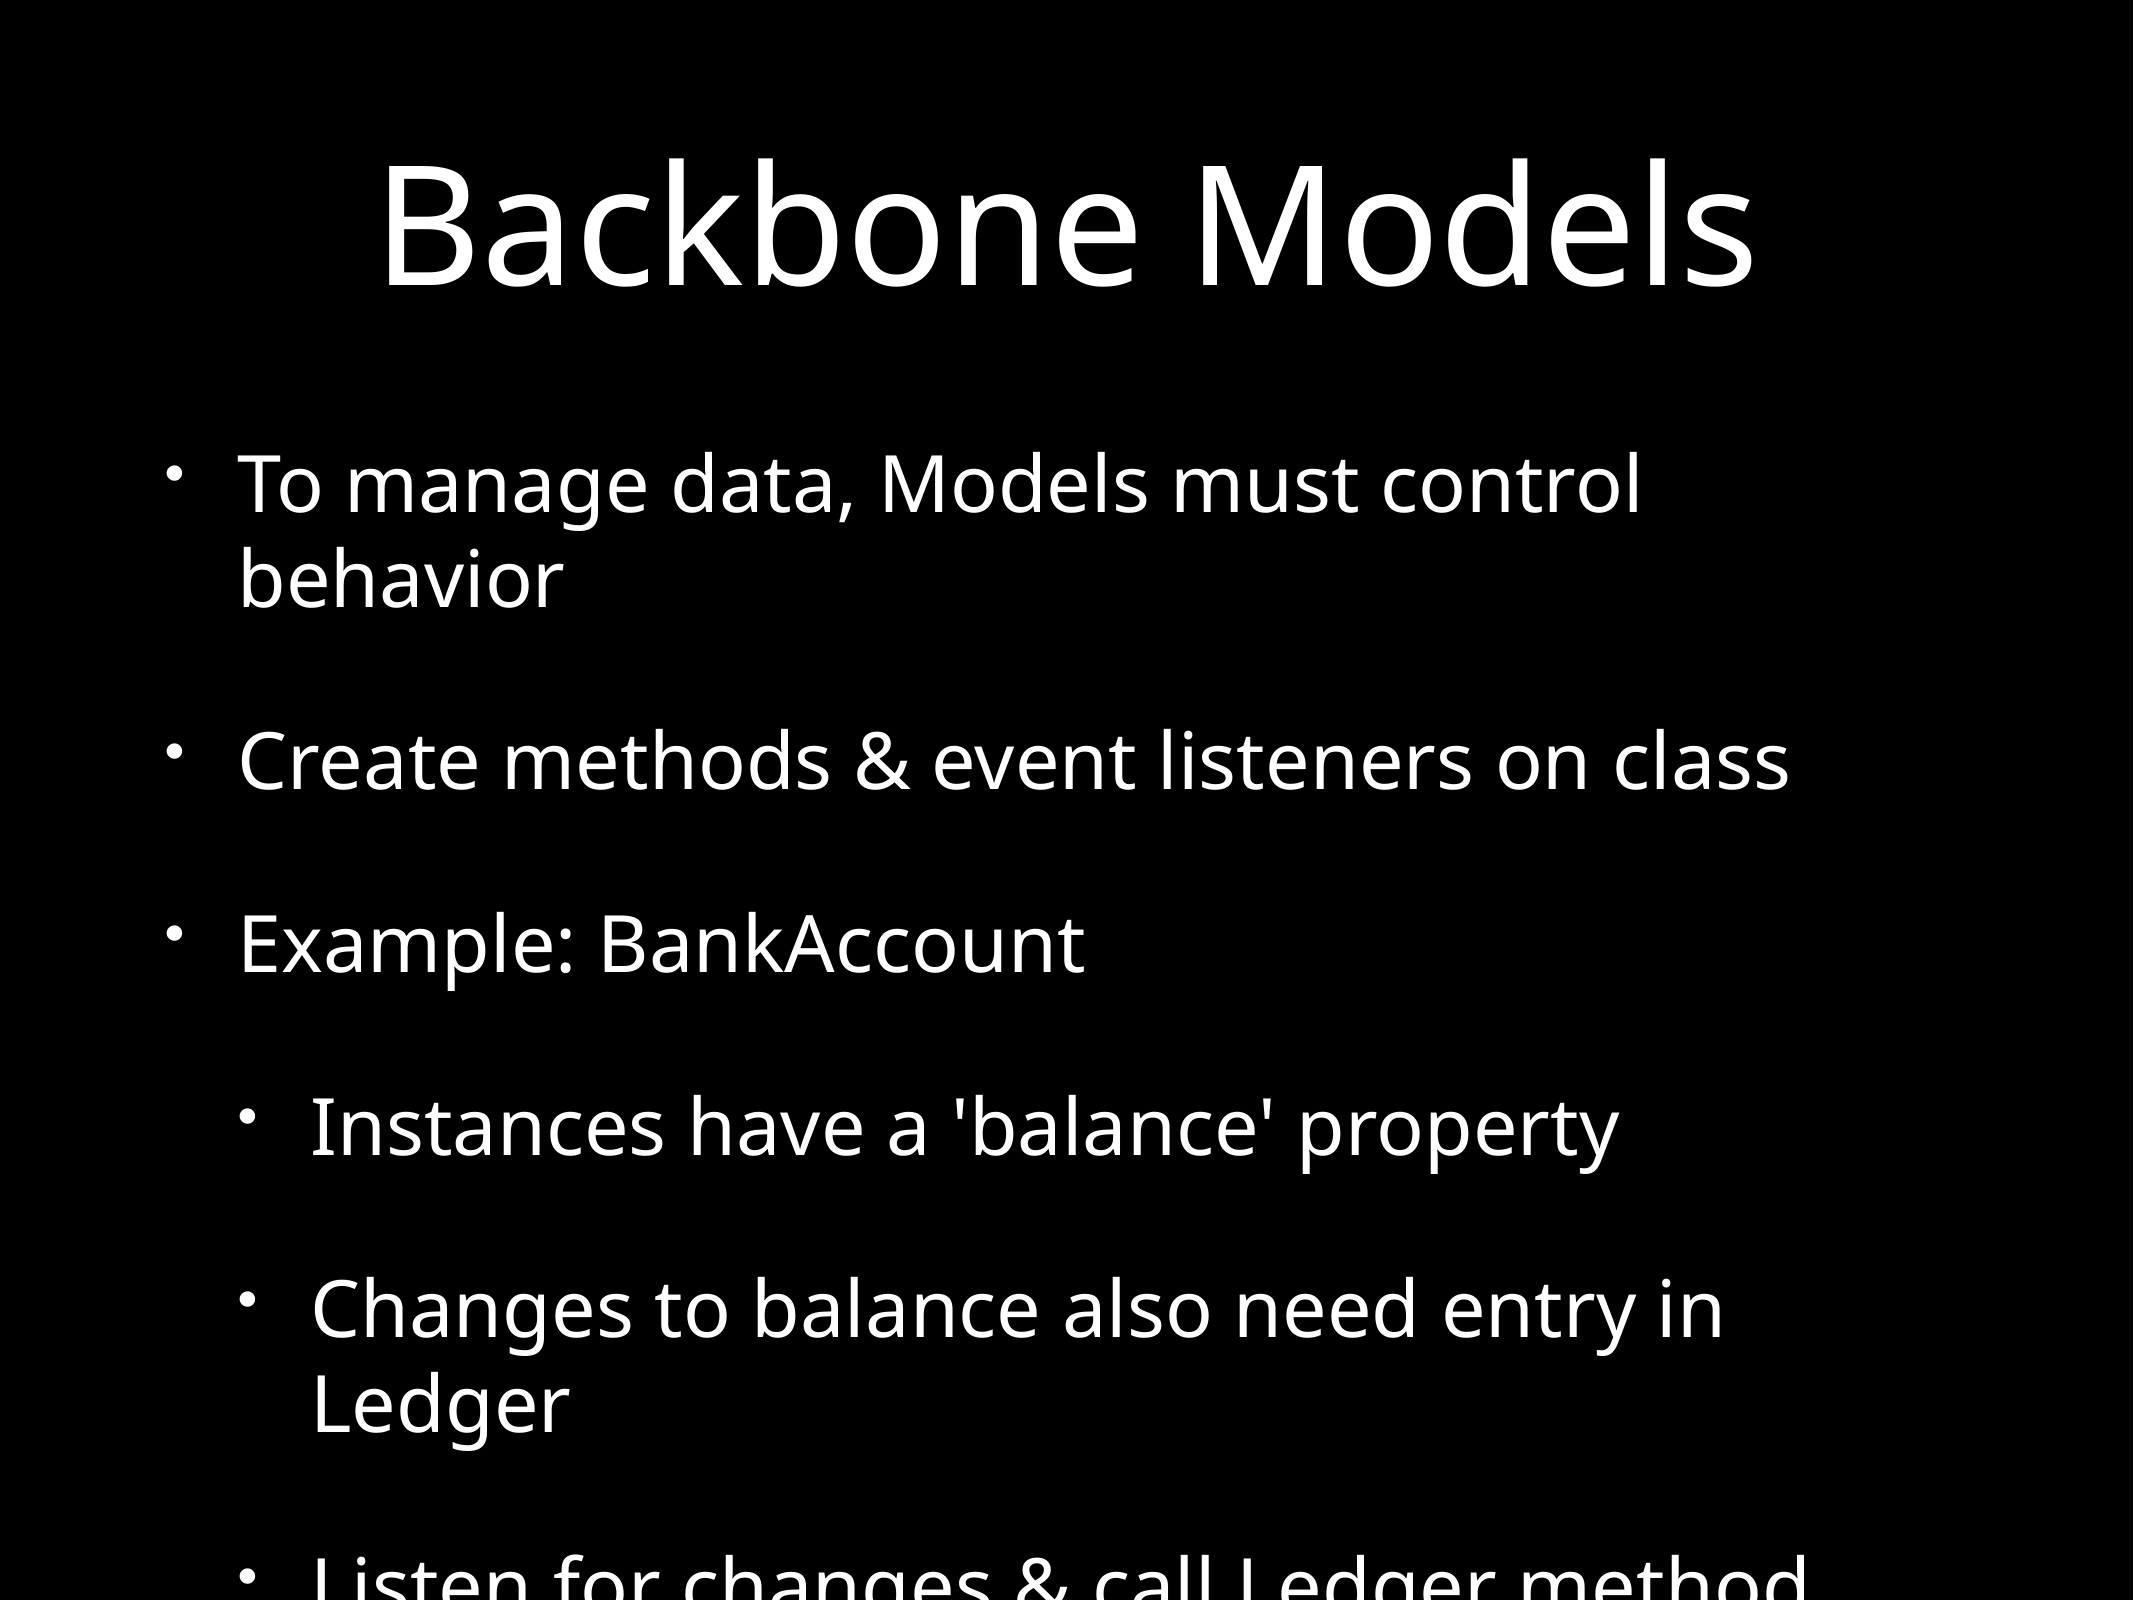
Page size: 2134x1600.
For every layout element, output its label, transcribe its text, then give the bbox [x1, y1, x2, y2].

list To manage data, Models must control behavior Create methods & event listeners on class Example: BankAccount Instances have a 'balance' property Changes to balance also need entry in Ledger Listen for changes & call Ledger method [155, 424, 1978, 1457]
title Backbone Models [155, 41, 1978, 397]
